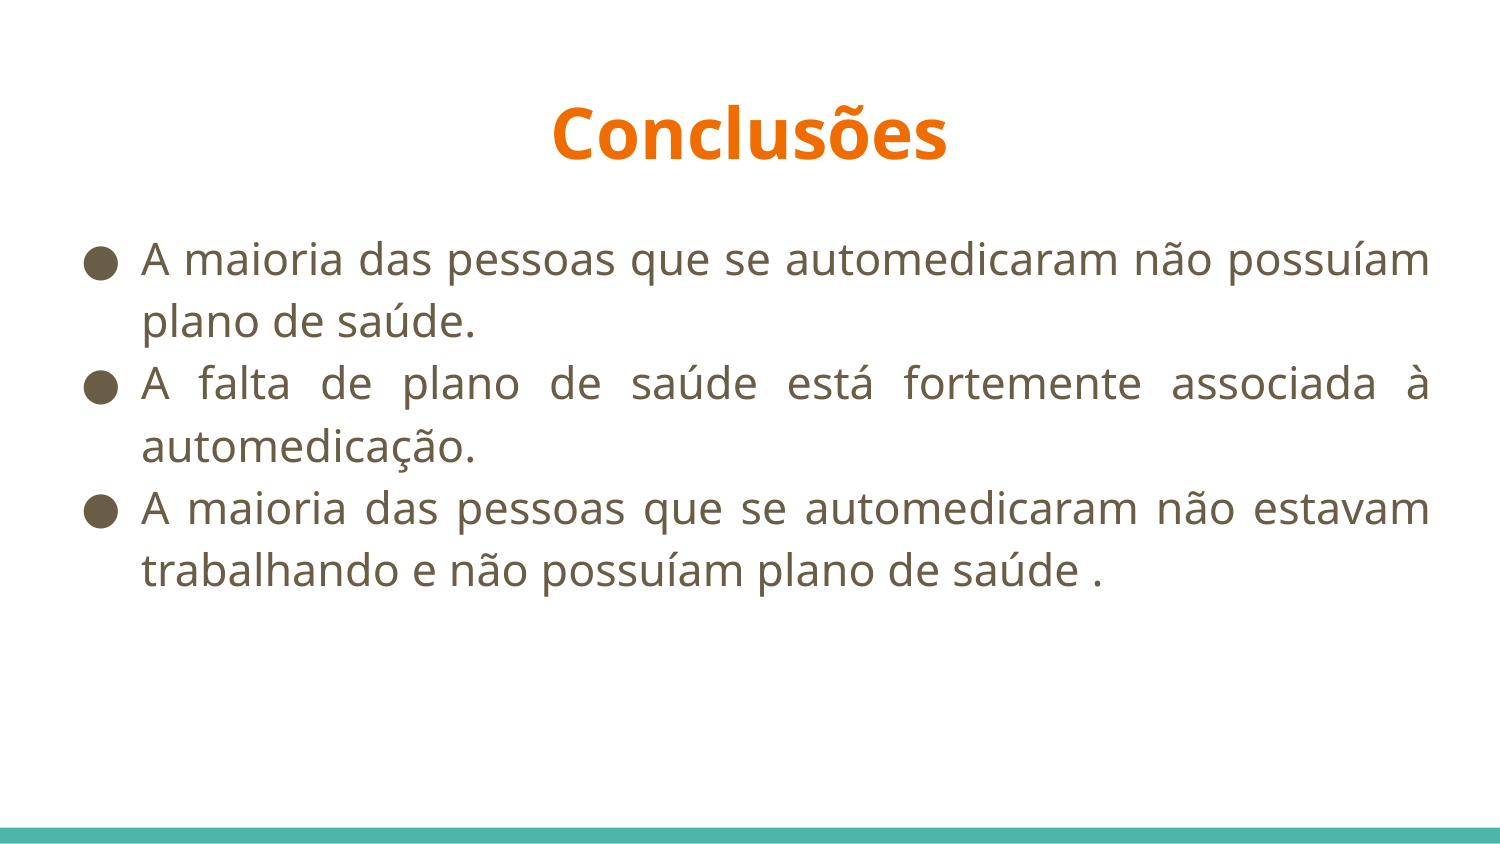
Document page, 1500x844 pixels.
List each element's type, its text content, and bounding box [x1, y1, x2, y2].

title Conclusões [51, 72, 1449, 189]
list A maioria das pessoas que se automedicaram não possuíam plano de saúde. A falta de plano de saúde está fortemente associada à automedicação. A maioria das pessoas que se automedicaram não estavam trabalhando e não possuíam plano de saúde . [51, 207, 1449, 617]
